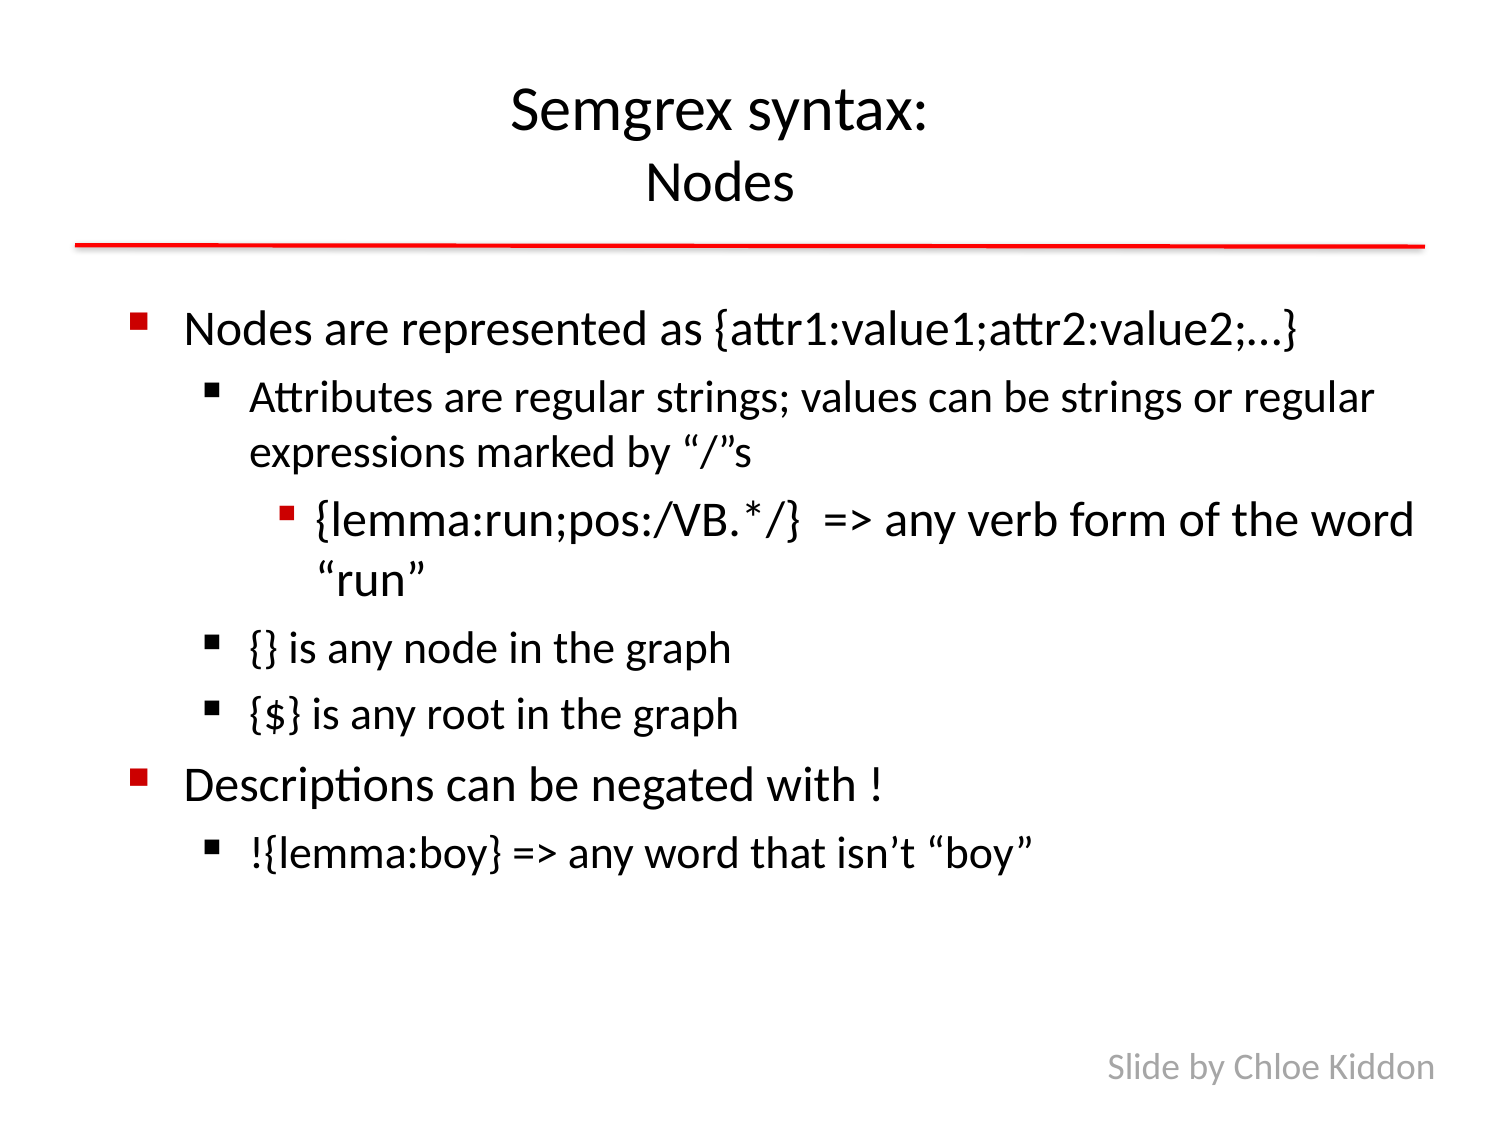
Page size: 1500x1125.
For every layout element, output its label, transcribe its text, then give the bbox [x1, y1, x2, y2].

title Semgrex syntax: Nodes [126, 58, 1315, 222]
text_box Slide by Chloe Kiddon [1092, 1034, 1451, 1095]
list Nodes are represented as {attr1:value1;attr2:value2;…} Attributes are regular strings; values can be strings or regular expressions marked by “/”s {lemma:run;pos:/VB.*/} => any verb form of the word “run” {} is any node in the graph {$} is any root in the graph Descriptions can be negated with ! !{lemma:boy} => any word that isn’t “boy” [112, 287, 1438, 923]
